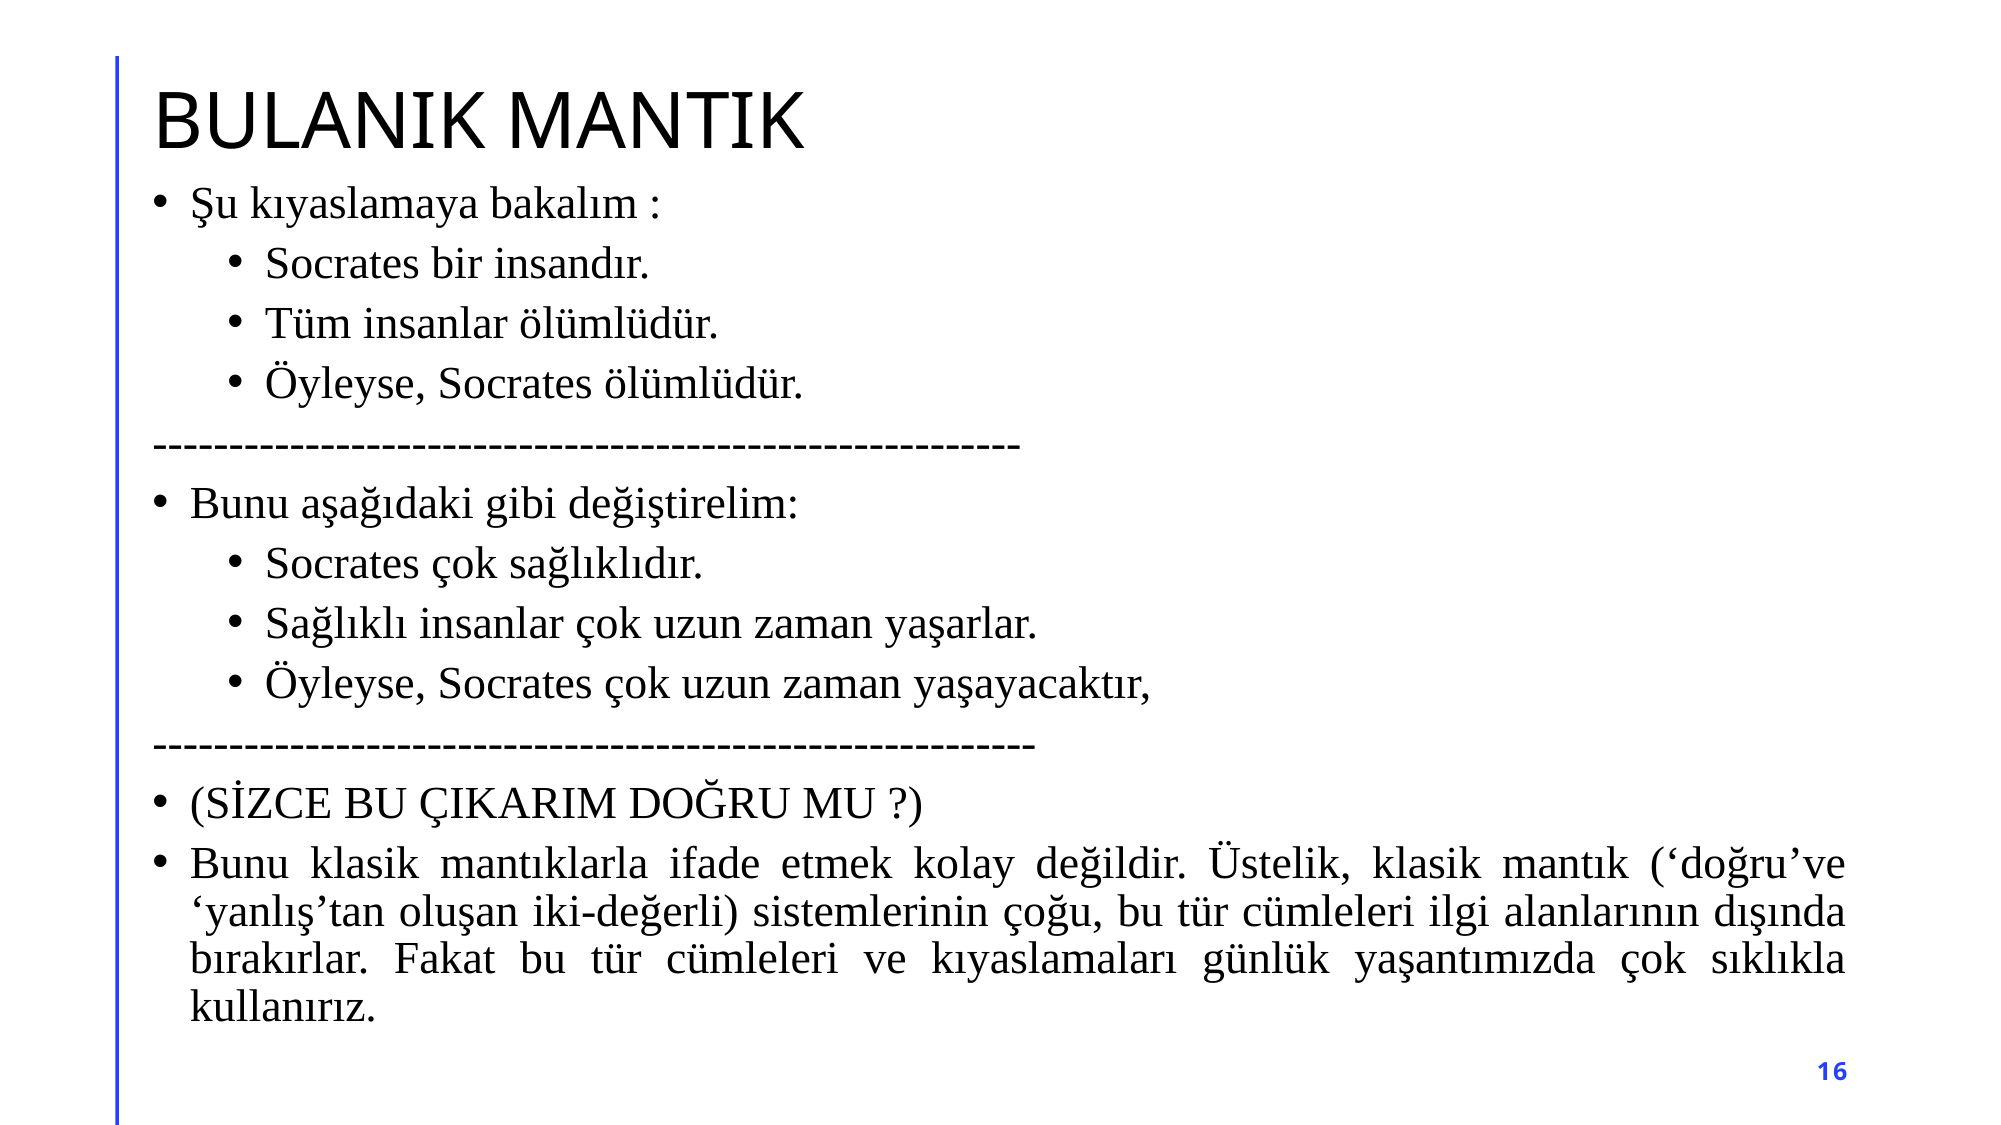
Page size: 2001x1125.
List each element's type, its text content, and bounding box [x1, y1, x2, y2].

slide_number 16 [1412, 1043, 1863, 1103]
title BULANIK MANTIK [137, 72, 1863, 172]
list Şu kıyaslamaya bakalım : Socrates bir insandır. Tüm insanlar ölümlüdür. Öyleyse, Socrates ölümlüdür. --------------------------------------------------------- Bunu aşağıdaki gibi değiştirelim: Socrates çok sağlıklıdır. Sağlıklı insanlar çok uzun zaman yaşarlar. Öyleyse, Socrates çok uzun zaman yaşayacaktır, ---------------------------------------------------------- (SİZCE BU ÇIKARIM DOĞRU MU ?) Bunu klasik mantıklarla ifade etmek kolay değildir. Üstelik, klasik mantık (‘doğru’ve ‘yanlış’tan oluşan iki-değerli) sistemlerinin çoğu, bu tür cümleleri ilgi alanlarının dışında bırakırlar. Fakat bu tür cümleleri ve kıyaslamaları günlük yaşantımızda çok sıklıkla kullanırız. [137, 172, 1863, 1043]
